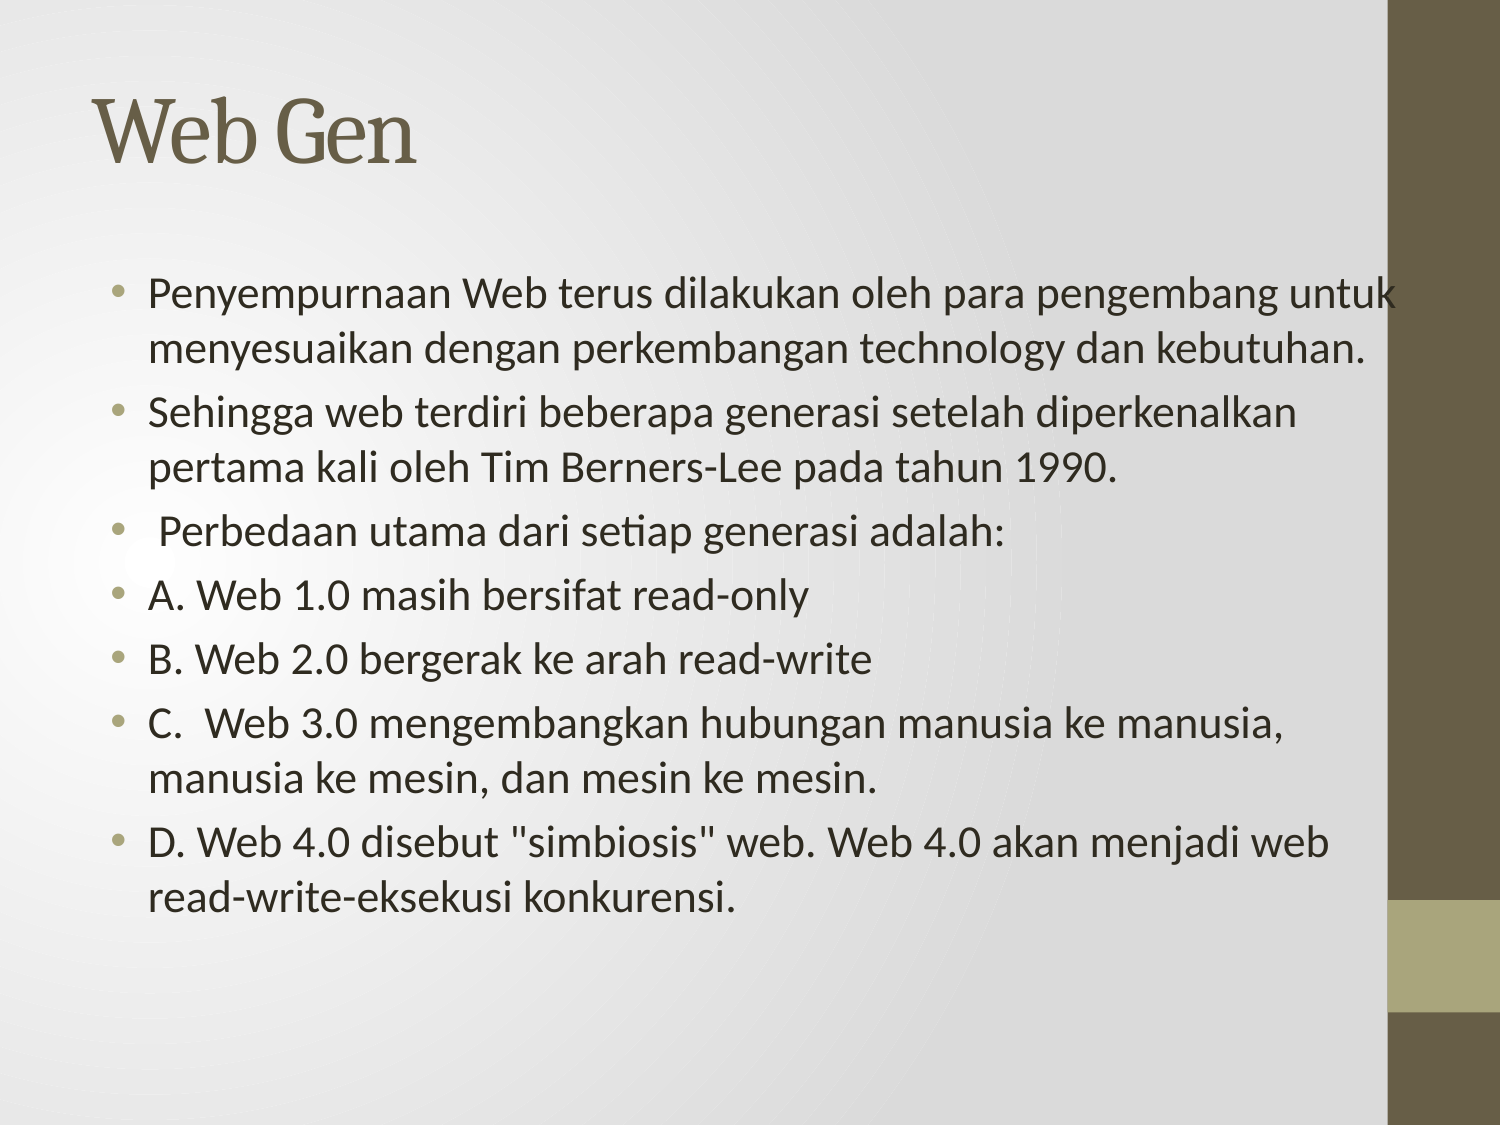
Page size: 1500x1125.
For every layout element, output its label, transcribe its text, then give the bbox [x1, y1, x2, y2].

title Web Gen [76, 30, 1427, 219]
list Penyempurnaan Web terus dilakukan oleh para pengembang untuk menyesuaikan dengan perkembangan technology dan kebutuhan. Sehingga web terdiri beberapa generasi setelah diperkenalkan pertama kali oleh Tim Berners-Lee pada tahun 1990. Perbedaan utama dari setiap generasi adalah: A. Web 1.0 masih bersifat read-only B. Web 2.0 bergerak ke arah read-write C. Web 3.0 mengembangkan hubungan manusia ke manusia, manusia ke mesin, dan mesin ke mesin. D. Web 4.0 disebut "simbiosis" web. Web 4.0 akan menjadi web read-write-eksekusi konkurensi. [76, 255, 1427, 998]
